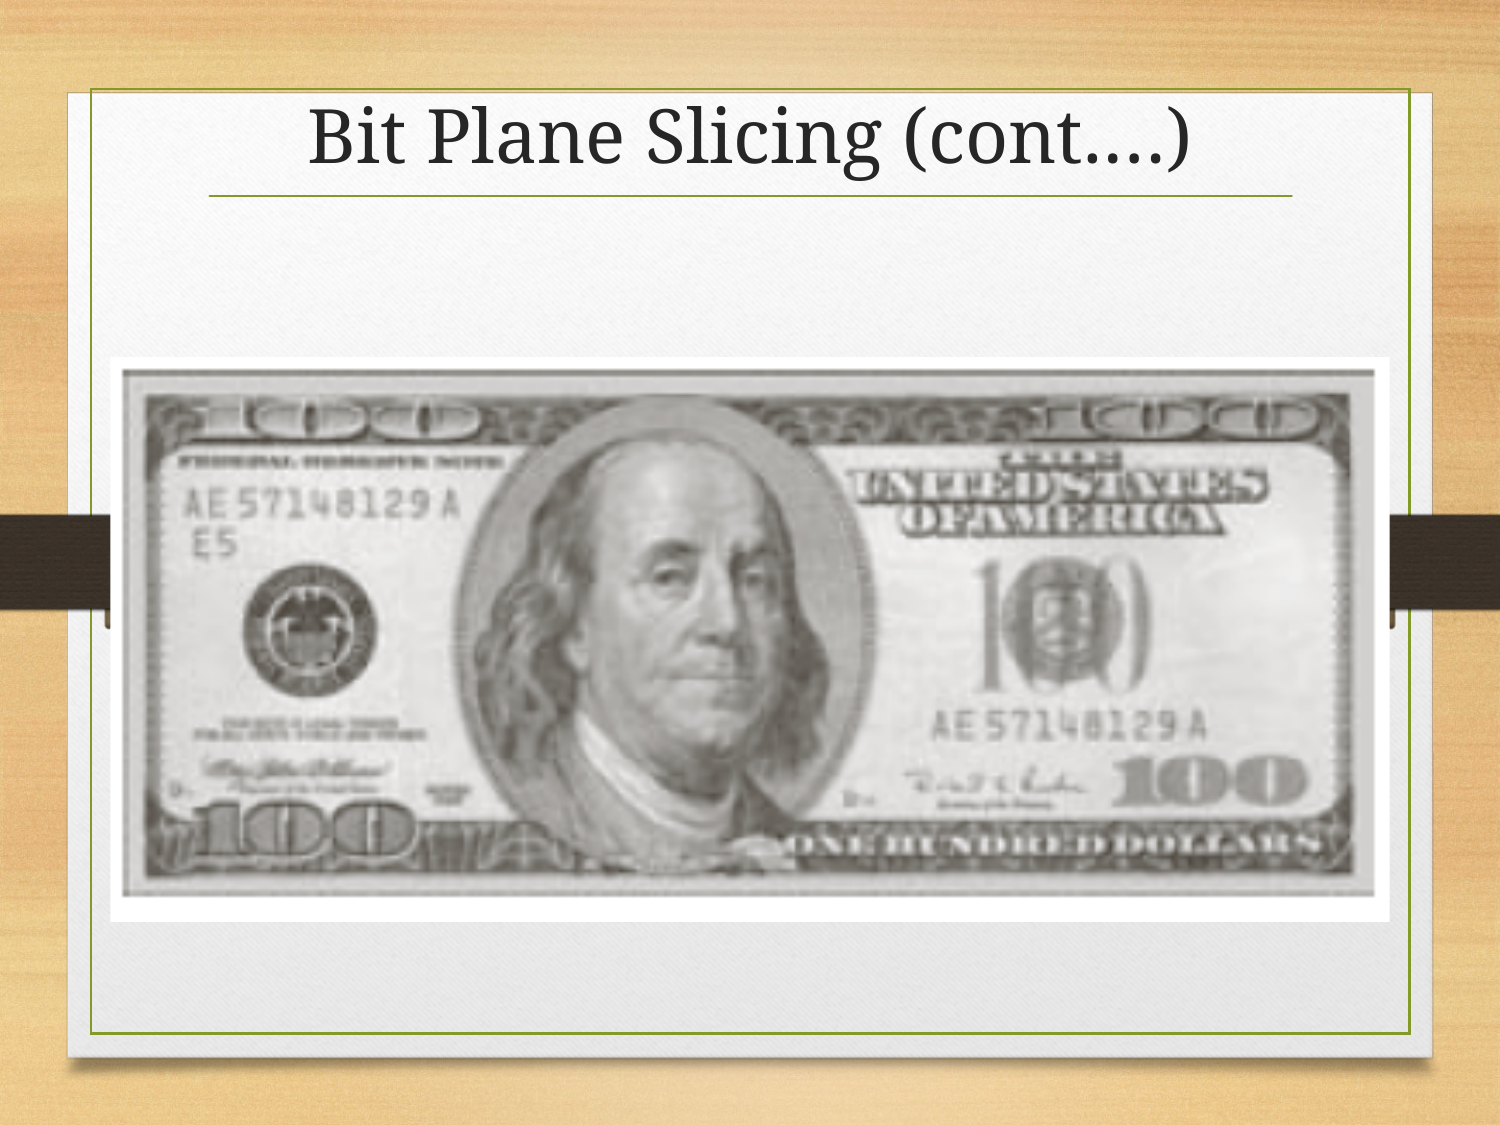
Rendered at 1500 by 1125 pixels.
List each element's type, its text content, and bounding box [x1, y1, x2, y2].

title Bit Plane Slicing (cont.…) [192, 77, 1309, 191]
picture [0, 0, 1500, 1125]
